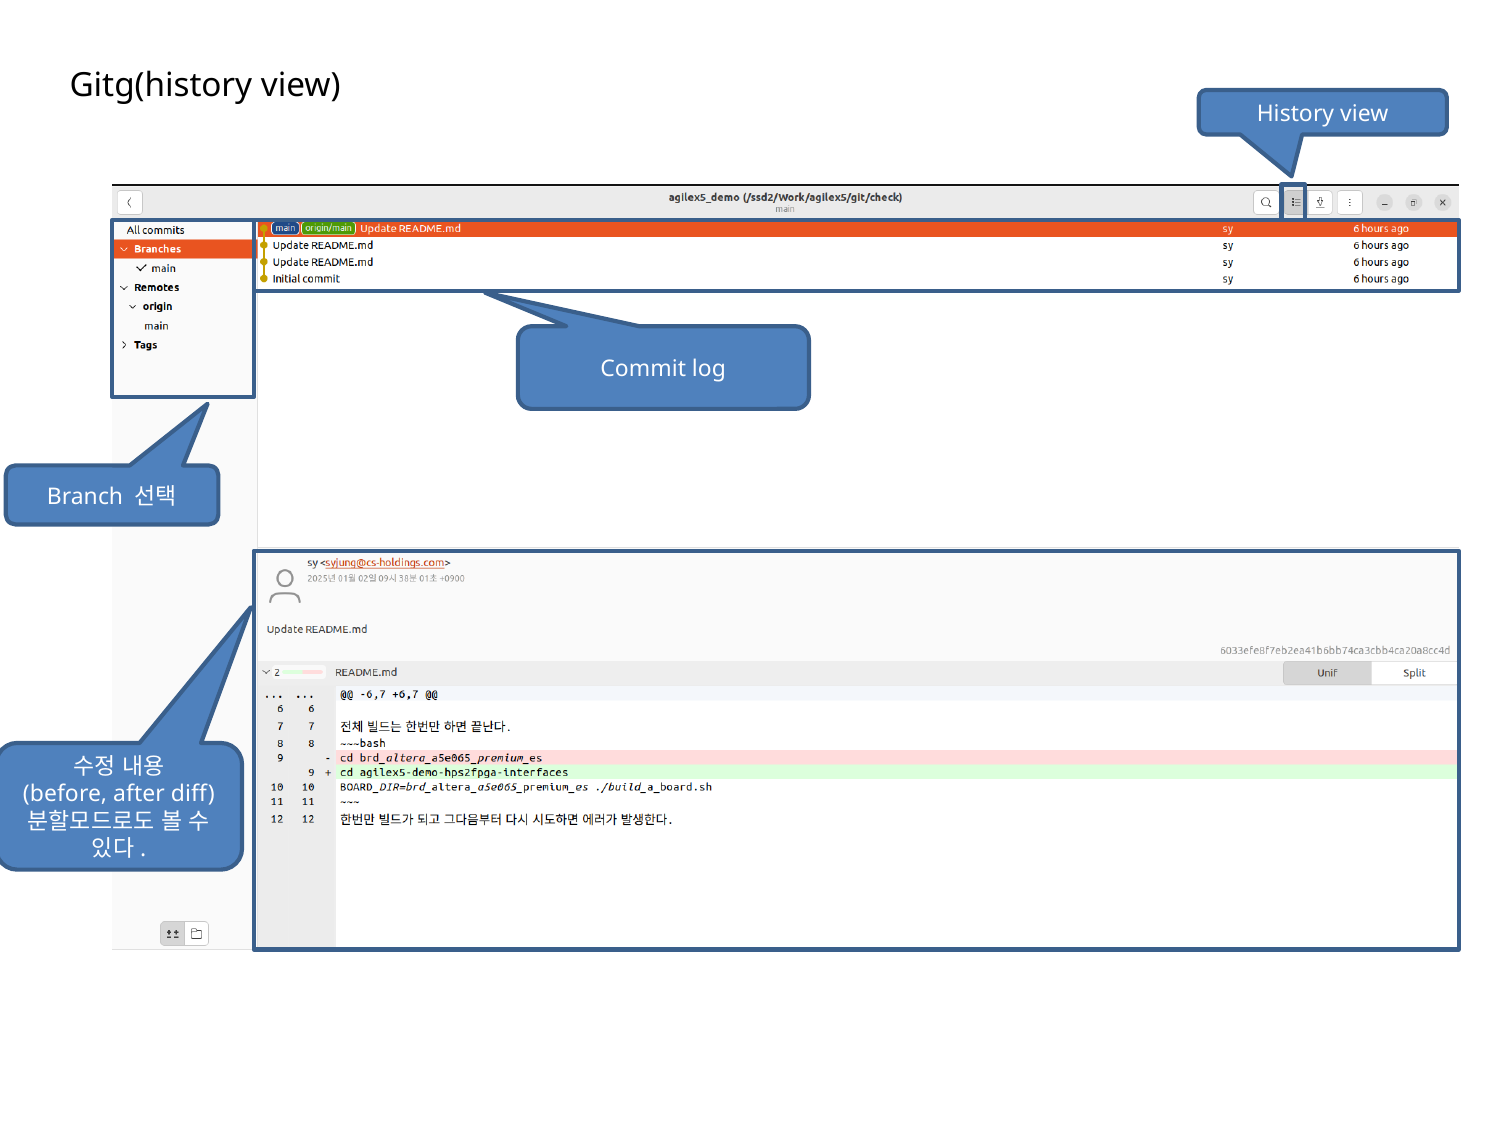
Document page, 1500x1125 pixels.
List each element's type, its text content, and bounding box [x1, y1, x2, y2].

text_box 수정 내용 (before, after diff) 분할모드로도 볼 수 있다. [0, 740, 106, 872]
text_box History view [1196, 87, 1449, 179]
picture [111, 184, 1459, 950]
text_box Gitg(history view) [54, 56, 717, 111]
text_box Branch 선택 [3, 463, 106, 527]
